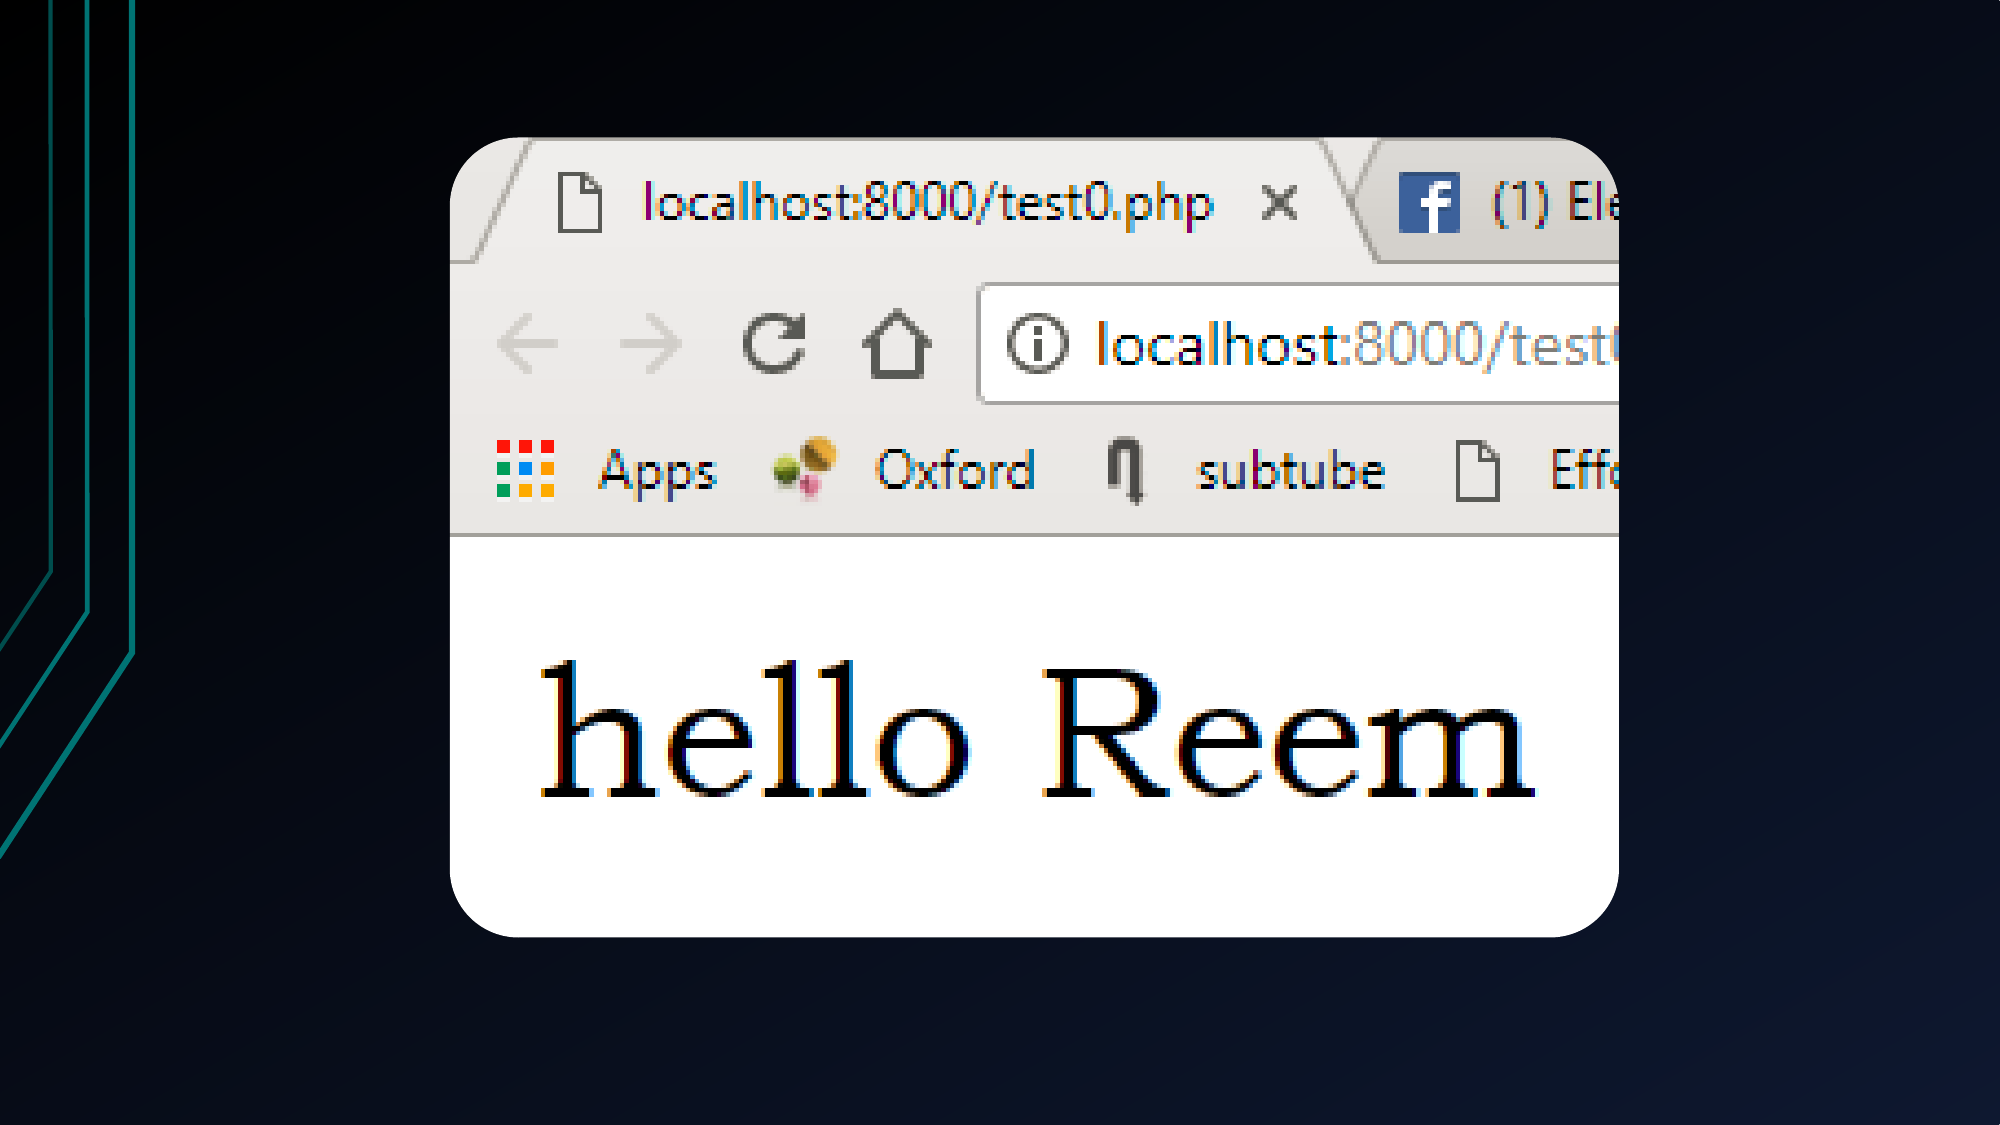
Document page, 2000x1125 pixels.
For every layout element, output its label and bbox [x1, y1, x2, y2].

picture [449, 137, 1620, 938]
